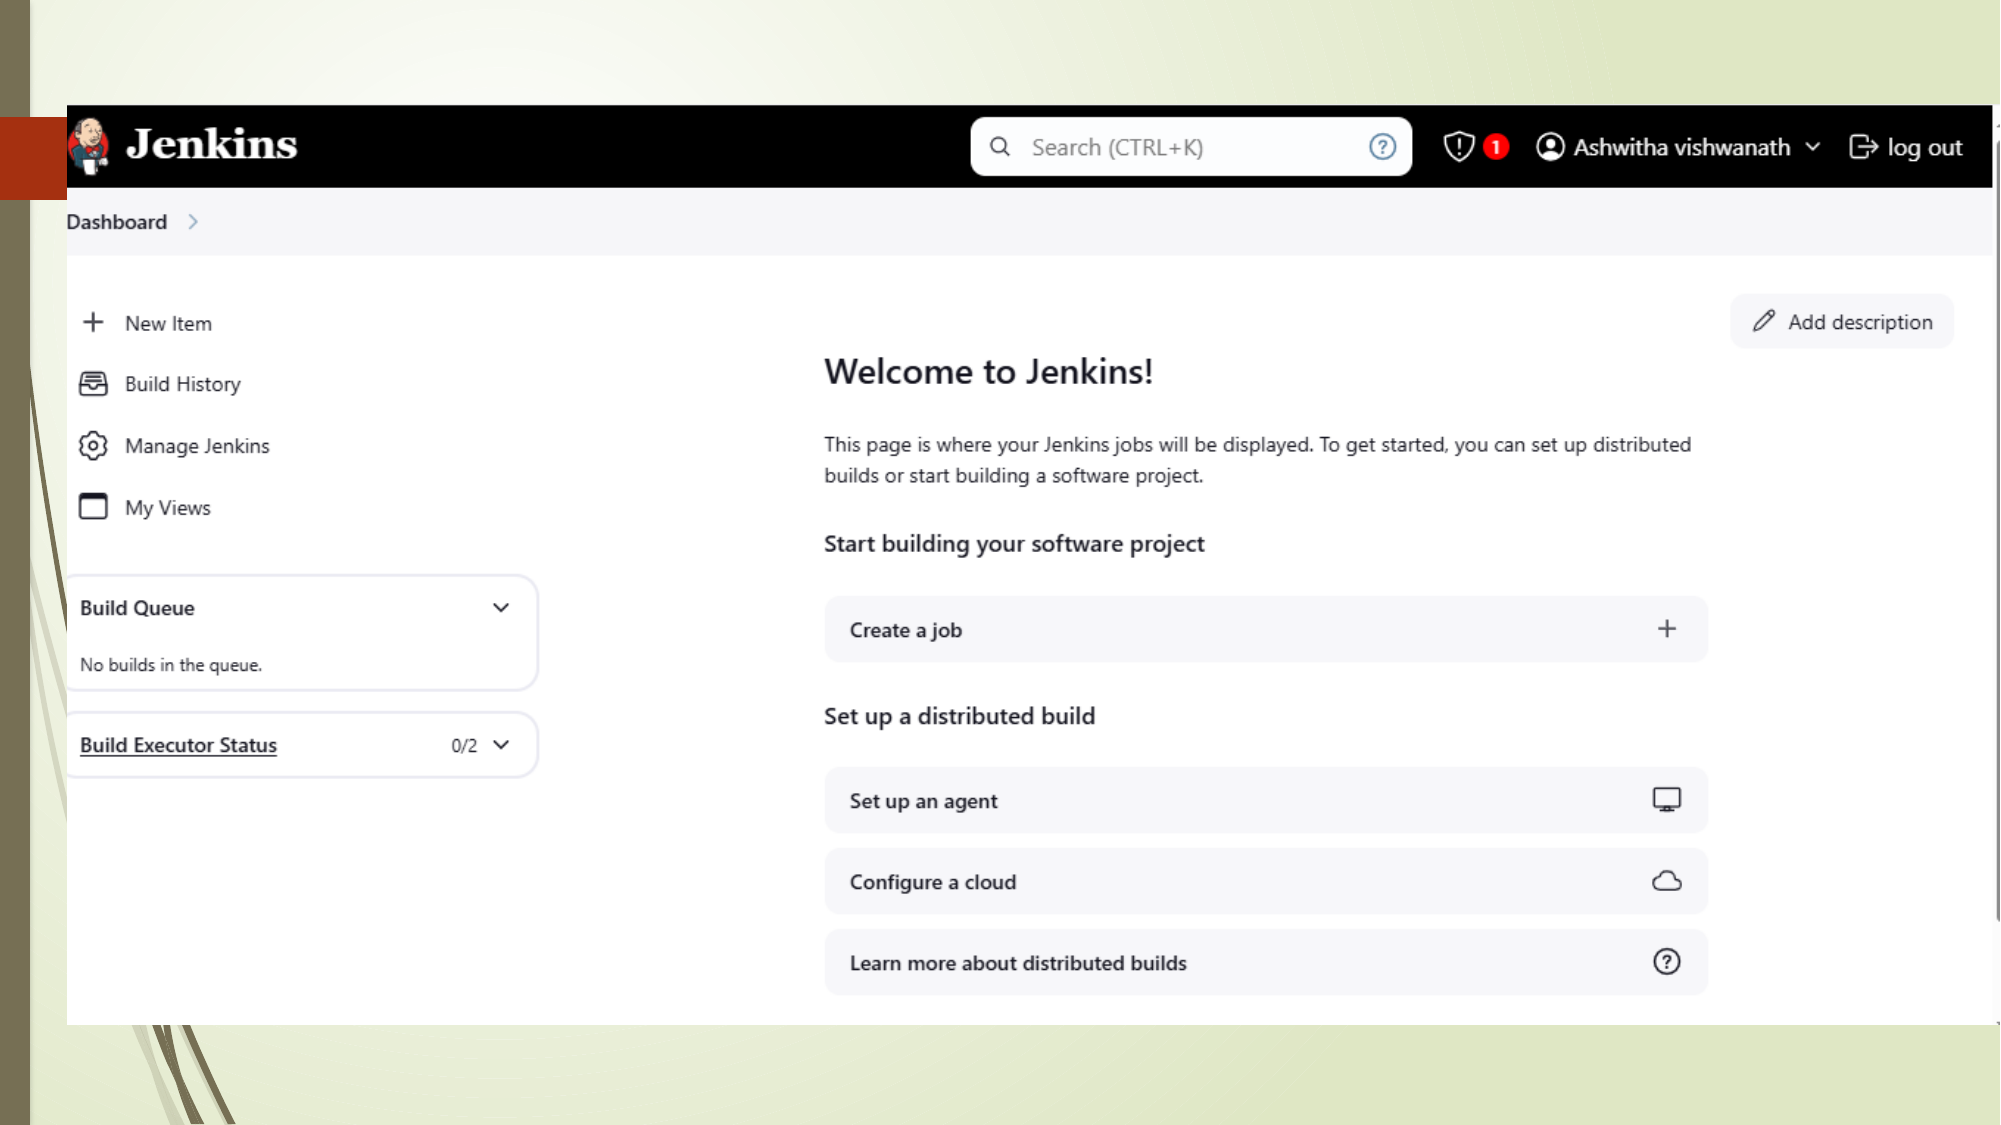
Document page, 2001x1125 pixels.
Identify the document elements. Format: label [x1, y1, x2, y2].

picture [66, 104, 2000, 1025]
